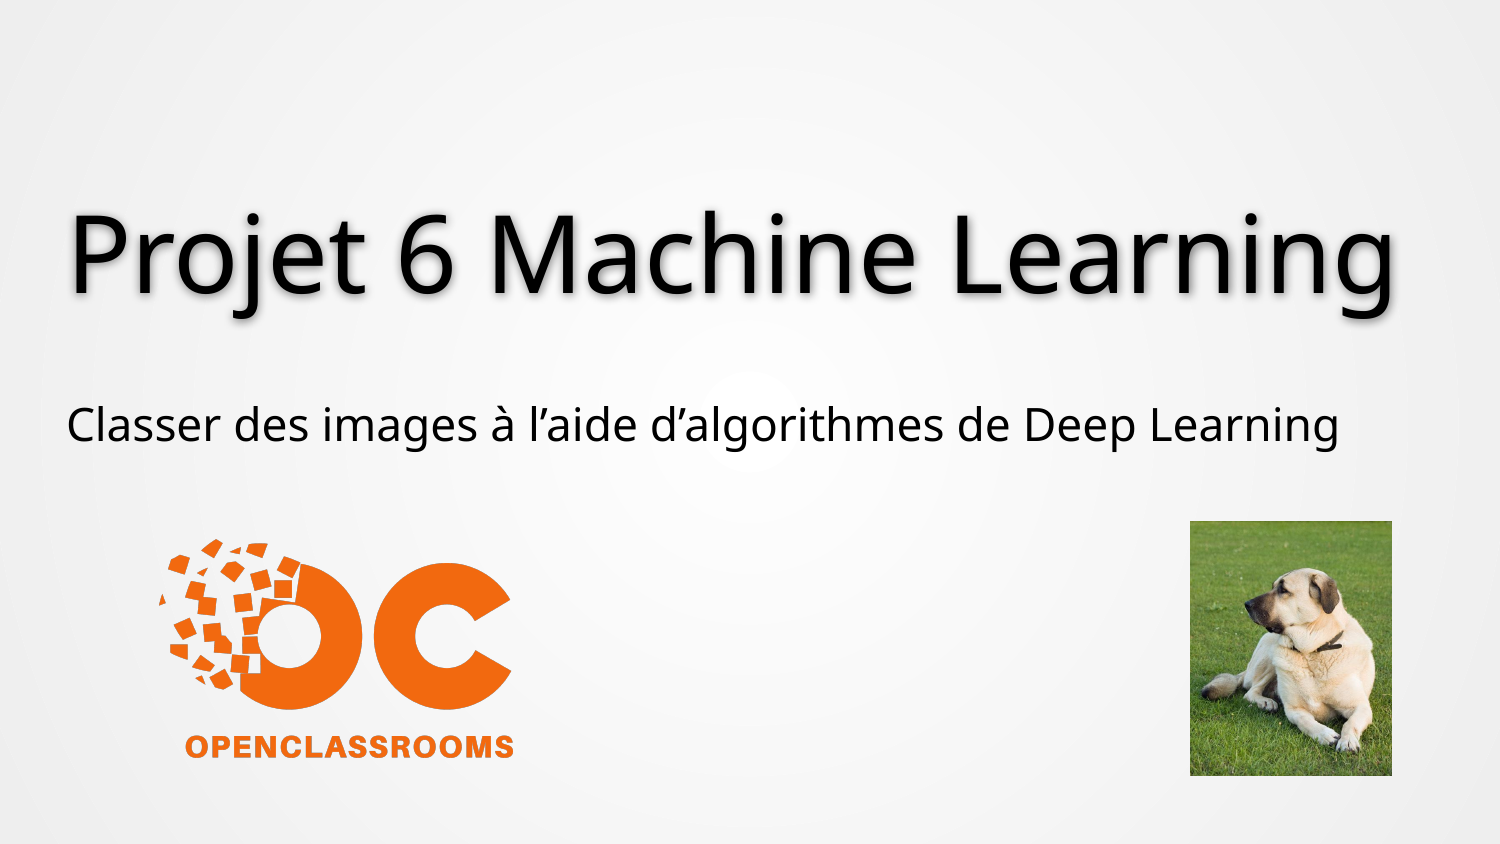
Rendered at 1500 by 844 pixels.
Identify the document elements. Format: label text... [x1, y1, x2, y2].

subtitle Classer des images à l’aide d’algorithmes de Deep Learning [51, 377, 1449, 508]
picture [1190, 521, 1392, 776]
title Projet 6 Machine Learning [51, 122, 1449, 340]
picture [158, 539, 513, 758]
